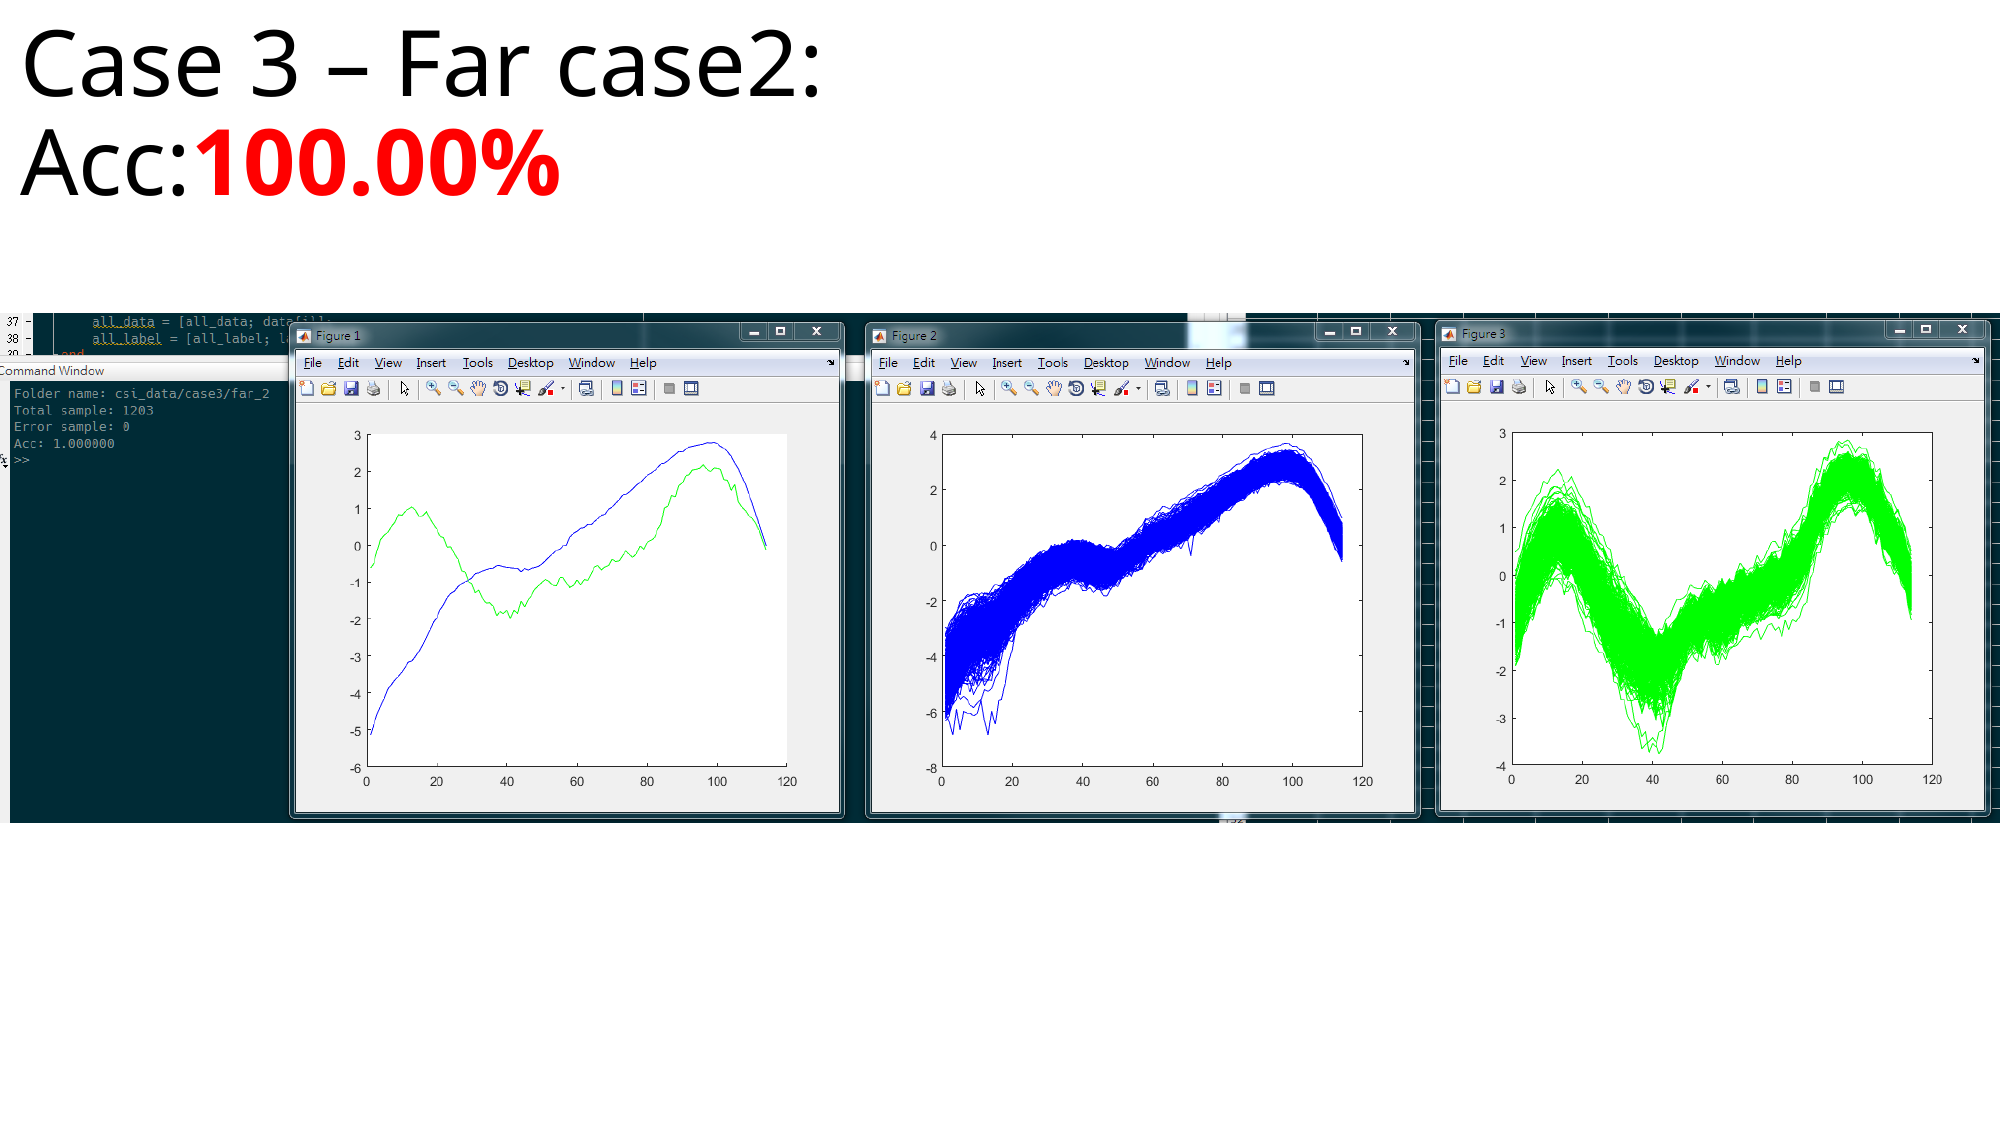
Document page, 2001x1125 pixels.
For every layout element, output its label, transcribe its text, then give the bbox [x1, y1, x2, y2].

picture [77, 425, 86, 430]
picture [85, 392, 93, 397]
picture [1432, 317, 1996, 821]
picture [77, 409, 86, 414]
title Case 3 – Far case2: Acc:100.00% [5, 7, 1731, 226]
picture [0, 313, 1426, 823]
